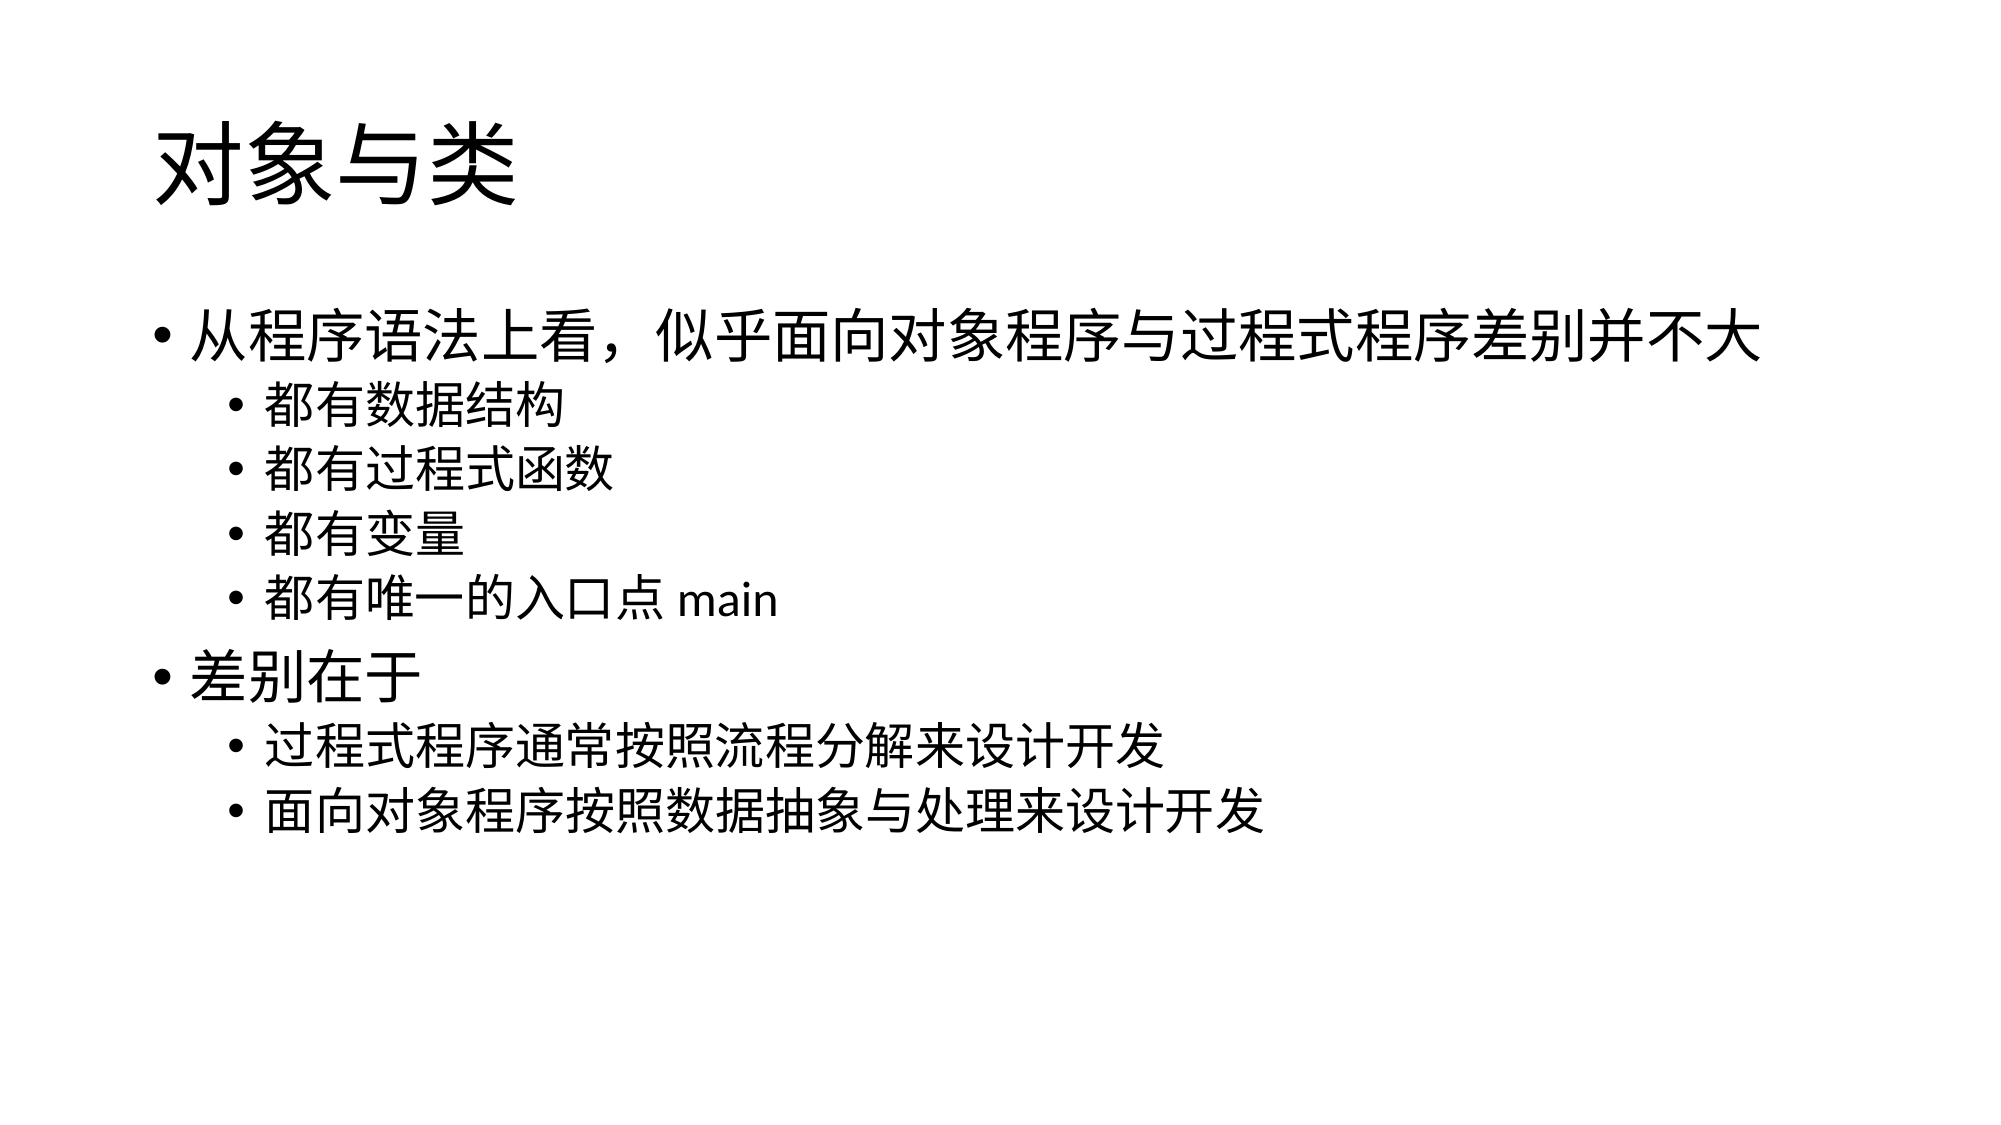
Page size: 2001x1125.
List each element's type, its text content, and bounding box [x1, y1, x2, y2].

title 对象与类 [137, 59, 1863, 278]
list 从程序语法上看，似乎面向对象程序与过程式程序差别并不大 都有数据结构 都有过程式函数 都有变量 都有唯一的入口点main 差别在于 过程式程序通常按照流程分解来设计开发 面向对象程序按照数据抽象与处理来设计开发 [137, 299, 1863, 1014]
